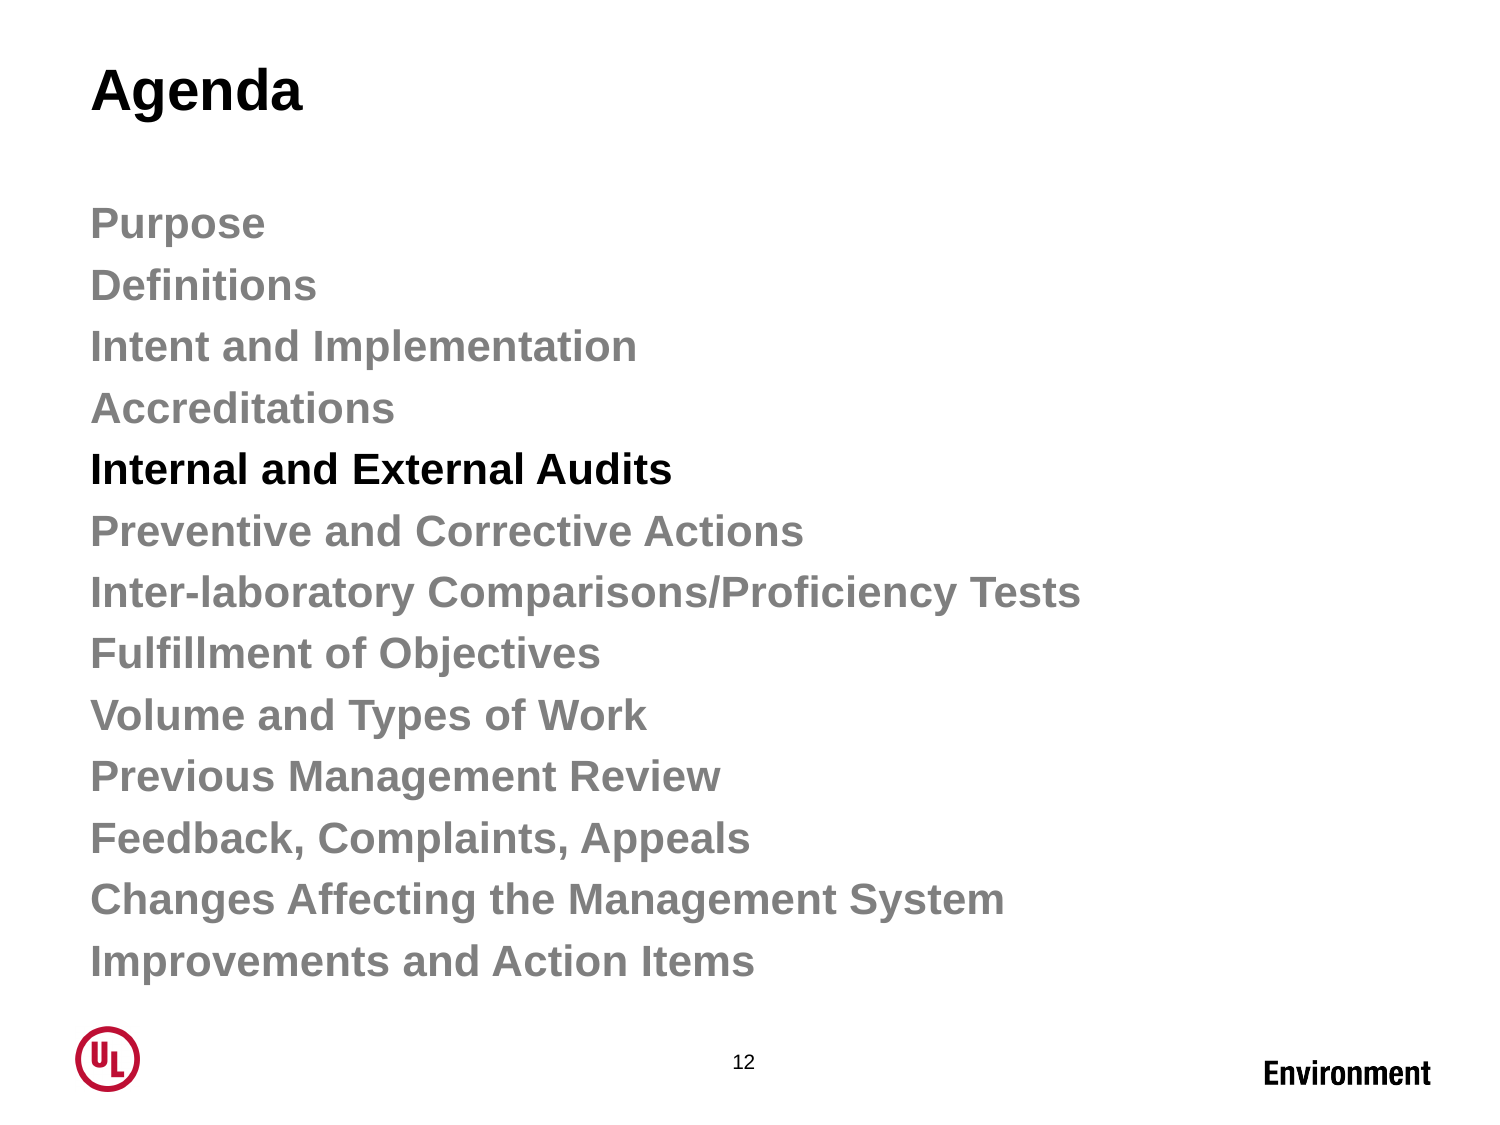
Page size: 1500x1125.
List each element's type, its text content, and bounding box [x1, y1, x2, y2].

title Agenda [74, 44, 1426, 187]
picture [1260, 1054, 1436, 1089]
slide_number 12 [665, 1031, 771, 1092]
picture [75, 1026, 140, 1092]
list Purpose Definitions Intent and Implementation Accreditations Internal and External Audits Preventive and Corrective Actions Inter-laboratory Comparisons/Proficiency Tests Fulfillment of Objectives Volume and Types of Work Previous Management Review Feedback, Complaints, Appeals Changes Affecting the Management System Improvements and Action Items [74, 187, 1426, 993]
